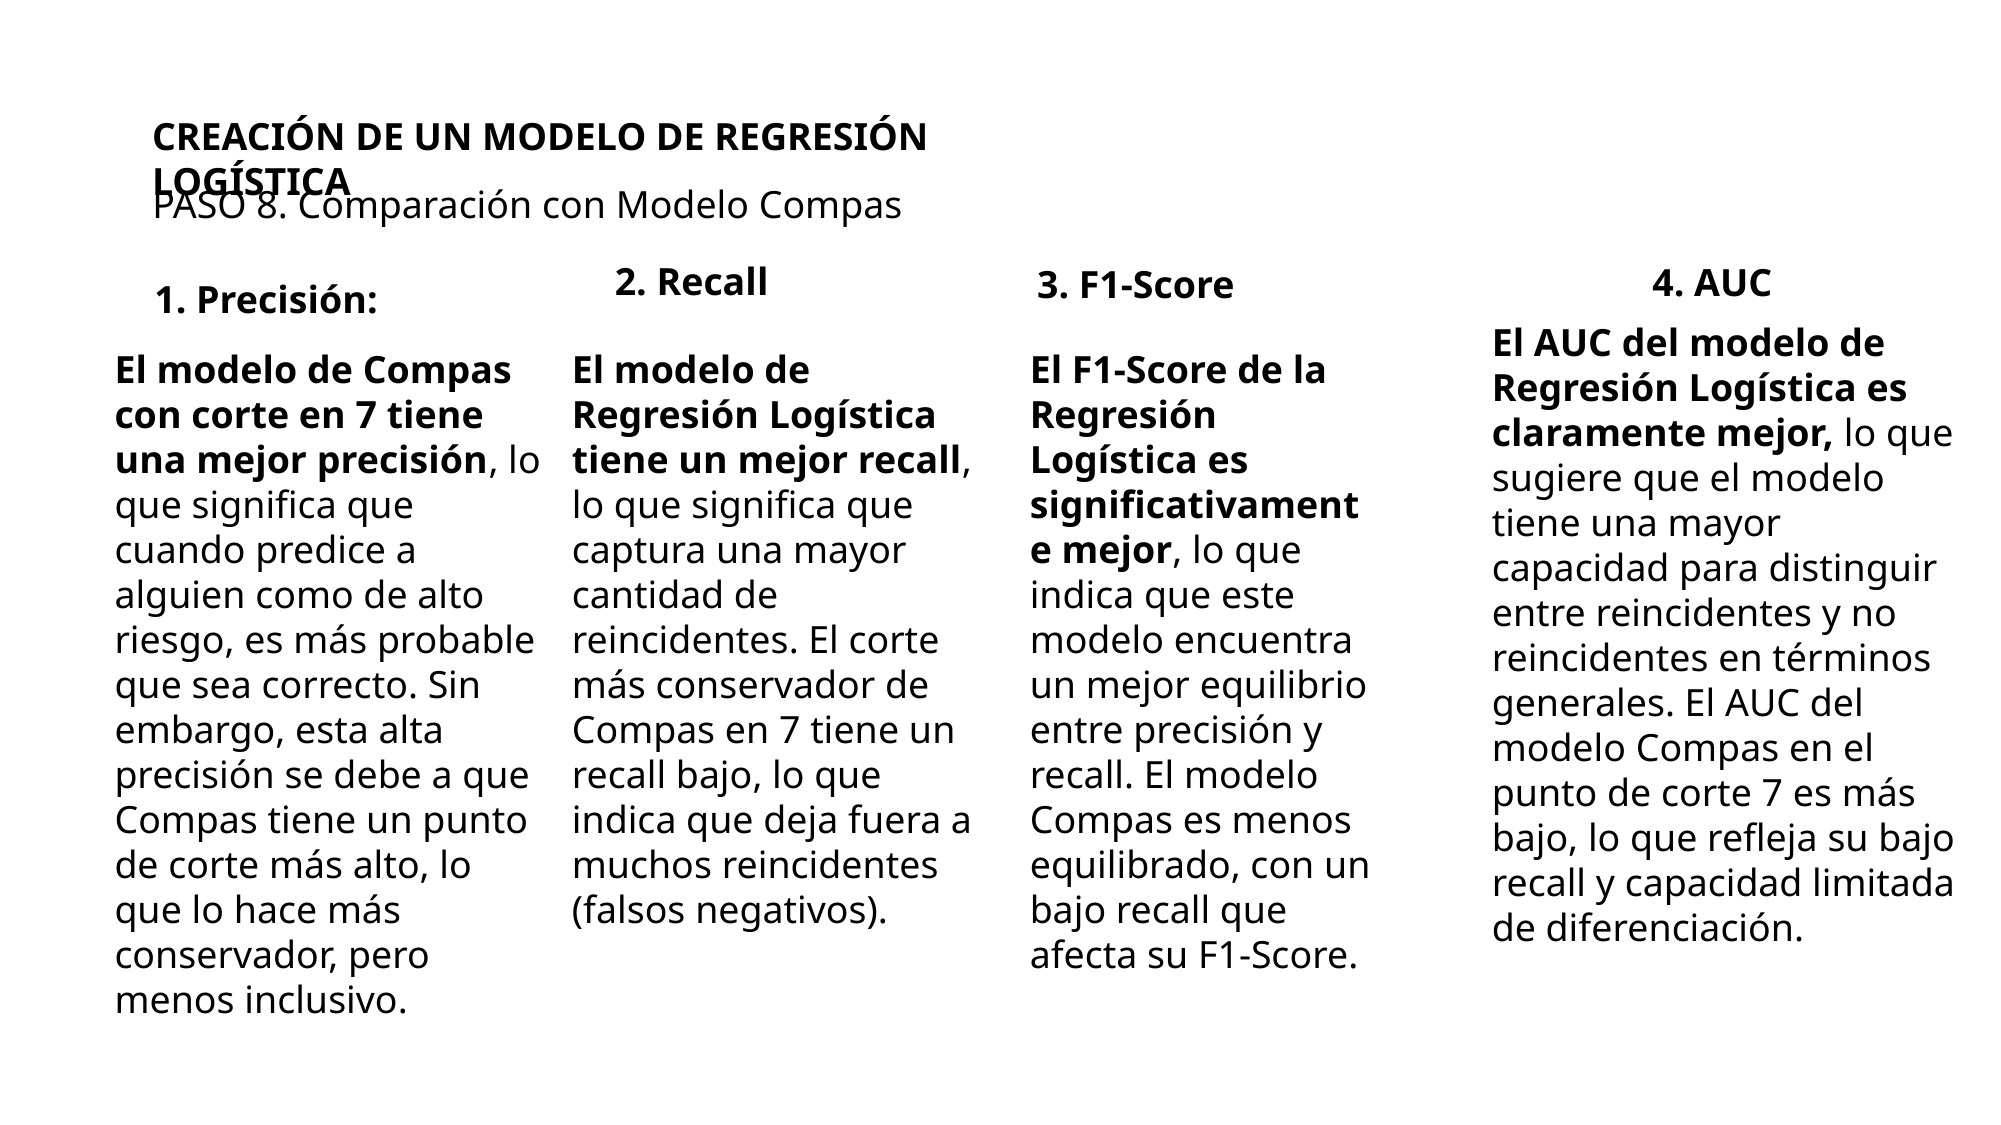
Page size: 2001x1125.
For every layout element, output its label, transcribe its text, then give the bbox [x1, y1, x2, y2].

text_box 1. Precisión: [139, 269, 499, 329]
text_box El AUC del modelo de Regresión Logística es claramente mejor, lo que sugiere que el modelo tiene una mayor capacidad para distinguir entre reincidentes y no reincidentes en términos generales. El AUC del modelo Compas en el punto de corte 7 es más bajo, lo que refleja su bajo recall y capacidad limitada de diferenciación. [1477, 311, 1975, 957]
text_box 4. AUC [1637, 251, 1824, 311]
text_box El modelo de Compas con corte en 7 tiene una mejor precisión, lo que significa que cuando predice a alguien como de alto riesgo, es más probable que sea correcto. Sin embargo, esta alta precisión se debe a que Compas tiene un punto de corte más alto, lo que lo hace más conservador, pero menos inclusivo. [99, 338, 558, 1029]
text_box El modelo de Regresión Logística tiene un mejor recall, lo que significa que captura una mayor cantidad de reincidentes. El corte más conservador de Compas en 7 tiene un recall bajo, lo que indica que deja fuera a muchos reincidentes (falsos negativos). [557, 338, 997, 939]
text_box El F1-Score de la Regresión Logística es significativamente mejor, lo que indica que este modelo encuentra un mejor equilibrio entre precisión y recall. El modelo Compas es menos equilibrado, con un bajo recall que afecta su F1-Score. [1015, 338, 1395, 984]
text_box PASO 8. Comparación con Modelo Compas [137, 173, 1213, 233]
text_box 3. F1-Score [1022, 253, 1379, 338]
text_box 2. Recall [600, 250, 997, 311]
text_box CREACIÓN DE UN MODELO DE REGRESIÓN LOGÍSTICA [137, 105, 1113, 173]
